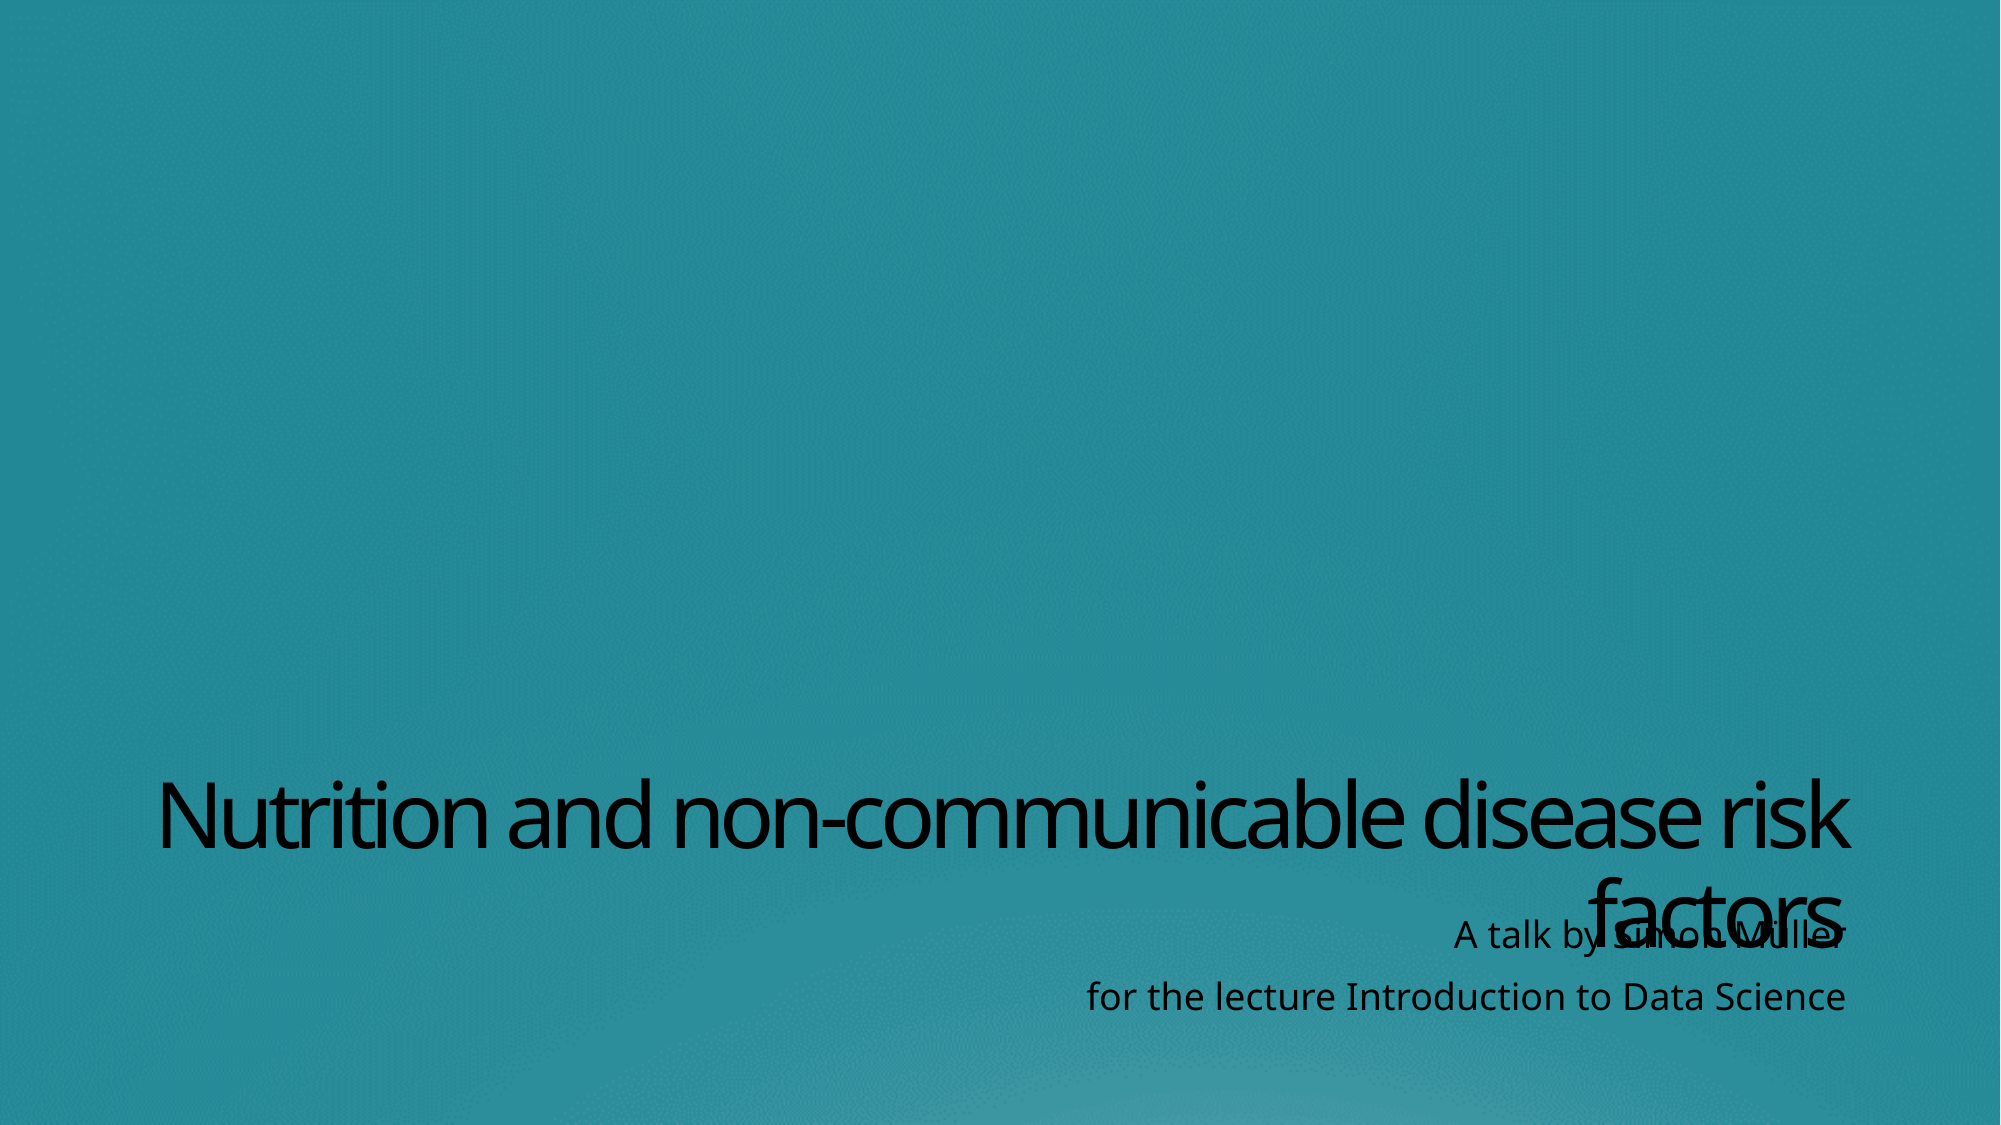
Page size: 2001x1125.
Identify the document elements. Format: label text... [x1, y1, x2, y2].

subtitle A talk by Simon Müller for the lecture Introduction to Data Science [362, 902, 1863, 1026]
title Nutrition and non-communicable disease risk factors [13, 761, 1863, 1125]
